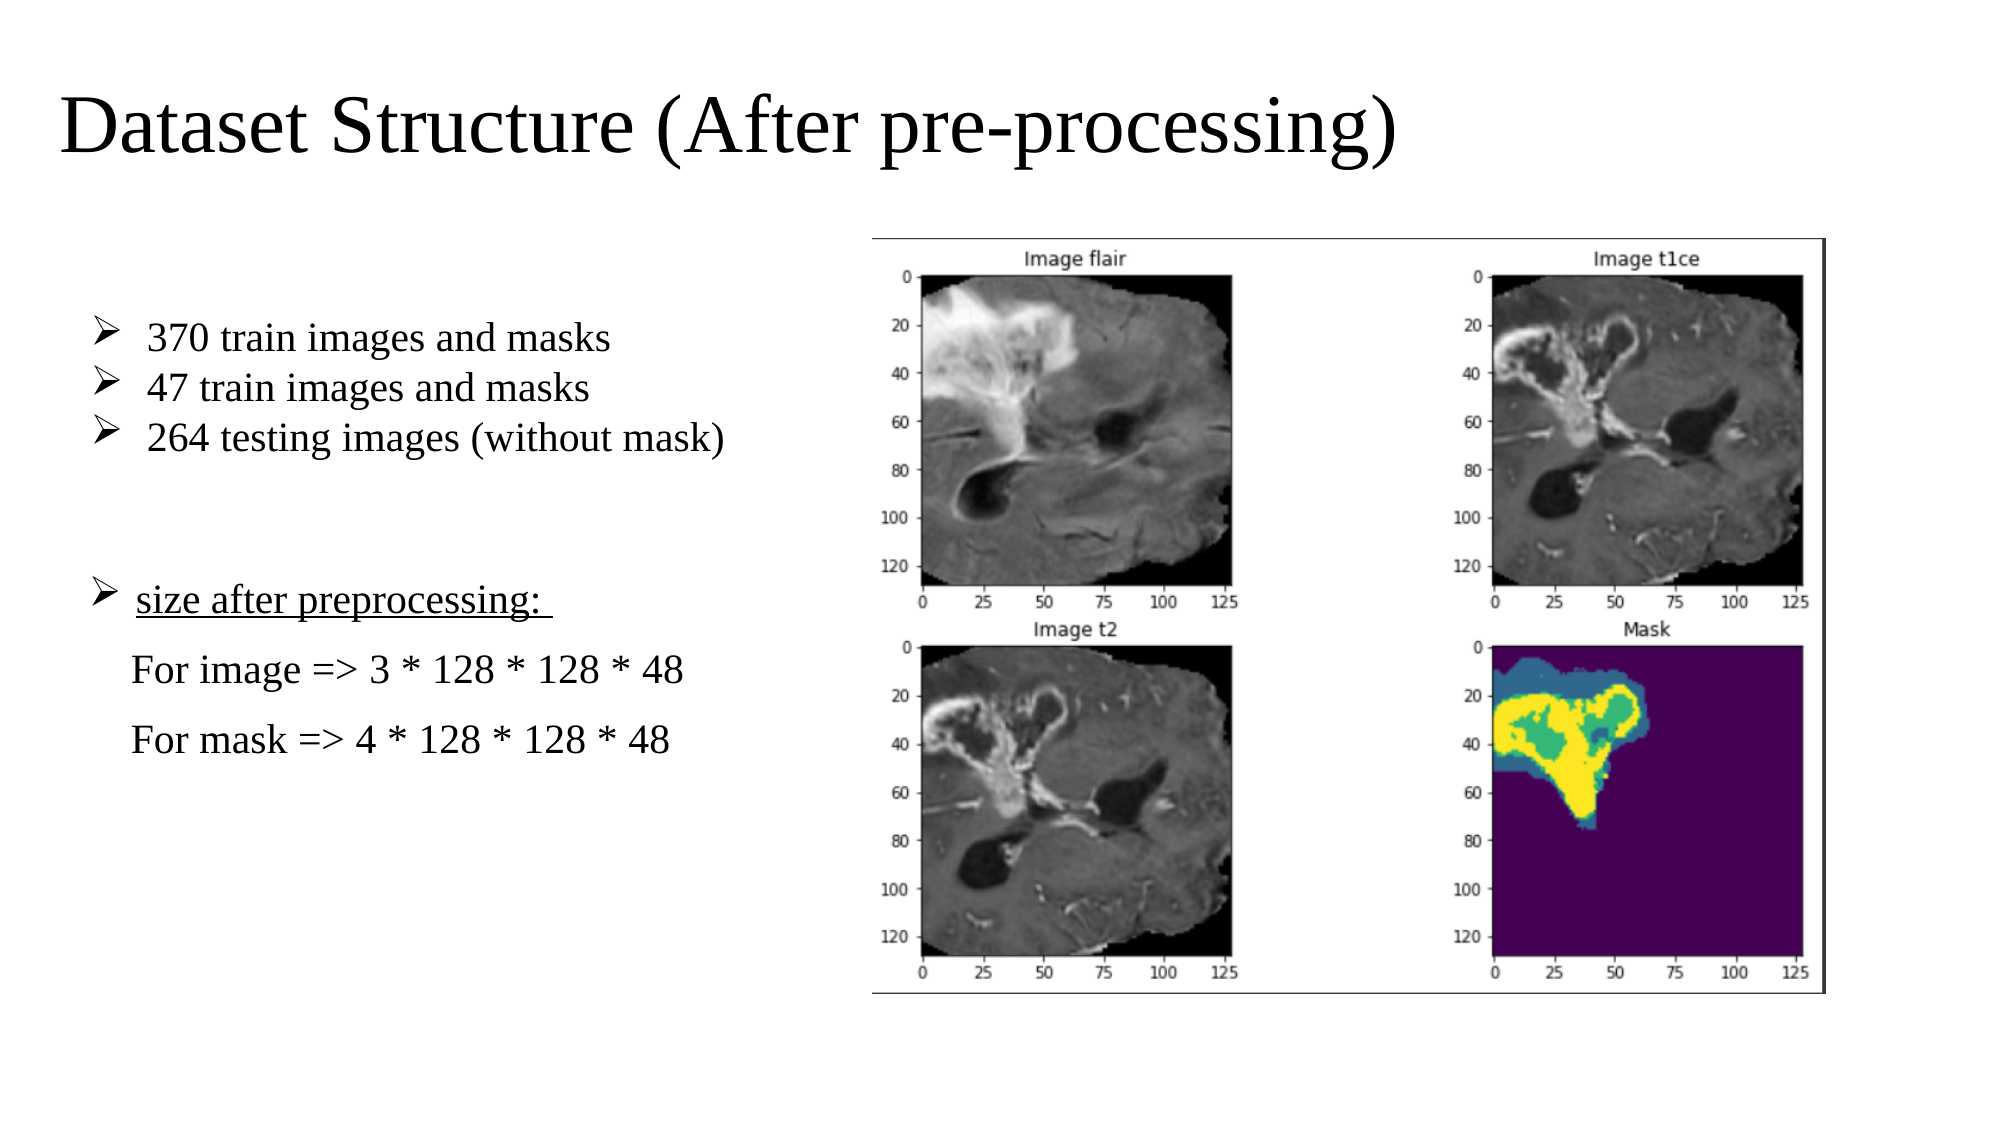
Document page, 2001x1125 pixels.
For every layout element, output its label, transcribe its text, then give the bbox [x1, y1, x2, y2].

text_box Dataset Structure (After pre-processing) [44, 61, 1416, 177]
text_box 370 train images and masks 47 train images and masks 264 testing images (without mask) [75, 302, 751, 468]
text_box size after preprocessing: For image => 3 * 128 * 128 * 48 For mask => 4 * 128 * 128 * 48 [74, 560, 872, 770]
picture [872, 238, 1826, 994]
